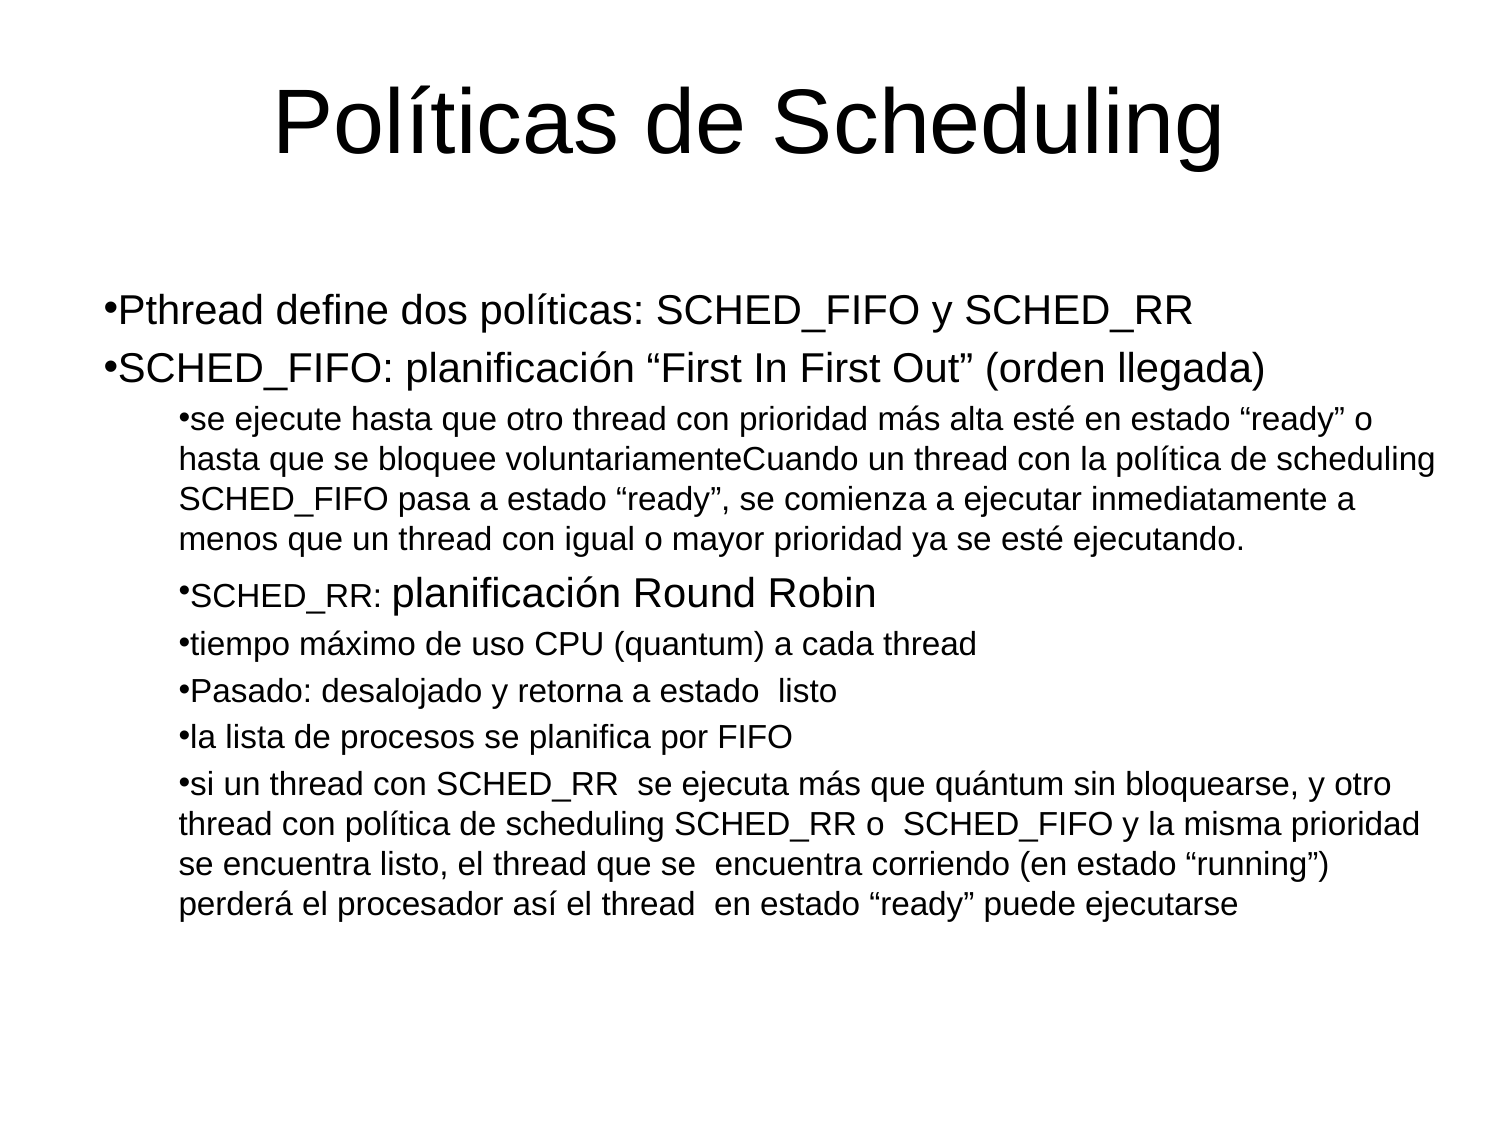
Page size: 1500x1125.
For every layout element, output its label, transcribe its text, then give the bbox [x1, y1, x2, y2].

subtitle Pthread define dos políticas: SCHED_FIFO y SCHED_RR SCHED_FIFO: planificación “First In First Out” (orden llegada) se ejecute hasta que otro thread con prioridad más alta esté en estado “ready” o hasta que se bloquee voluntariamenteCuando un thread con la política de scheduling SCHED_FIFO pasa a estado “ready”, se comienza a ejecutar inmediatamente a menos que un thread con igual o mayor prioridad ya se esté ejecutando. SCHED_RR: planificación Round Robin tiempo máximo de uso CPU (quantum) a cada thread Pasado: desalojado y retorna a estado listo la lista de procesos se planifica por FIFO si un thread con SCHED_RR se ejecuta más que quántum sin bloquearse, y otro thread con política de scheduling SCHED_RR o SCHED_FIFO y la misma prioridad se encuentra listo, el thread que se encuentra corriendo (en estado “running”) perderá el procesador así el thread en estado “ready” puede ejecutarse [88, 274, 1460, 563]
title Políticas de Scheduling [112, 34, 1388, 200]
